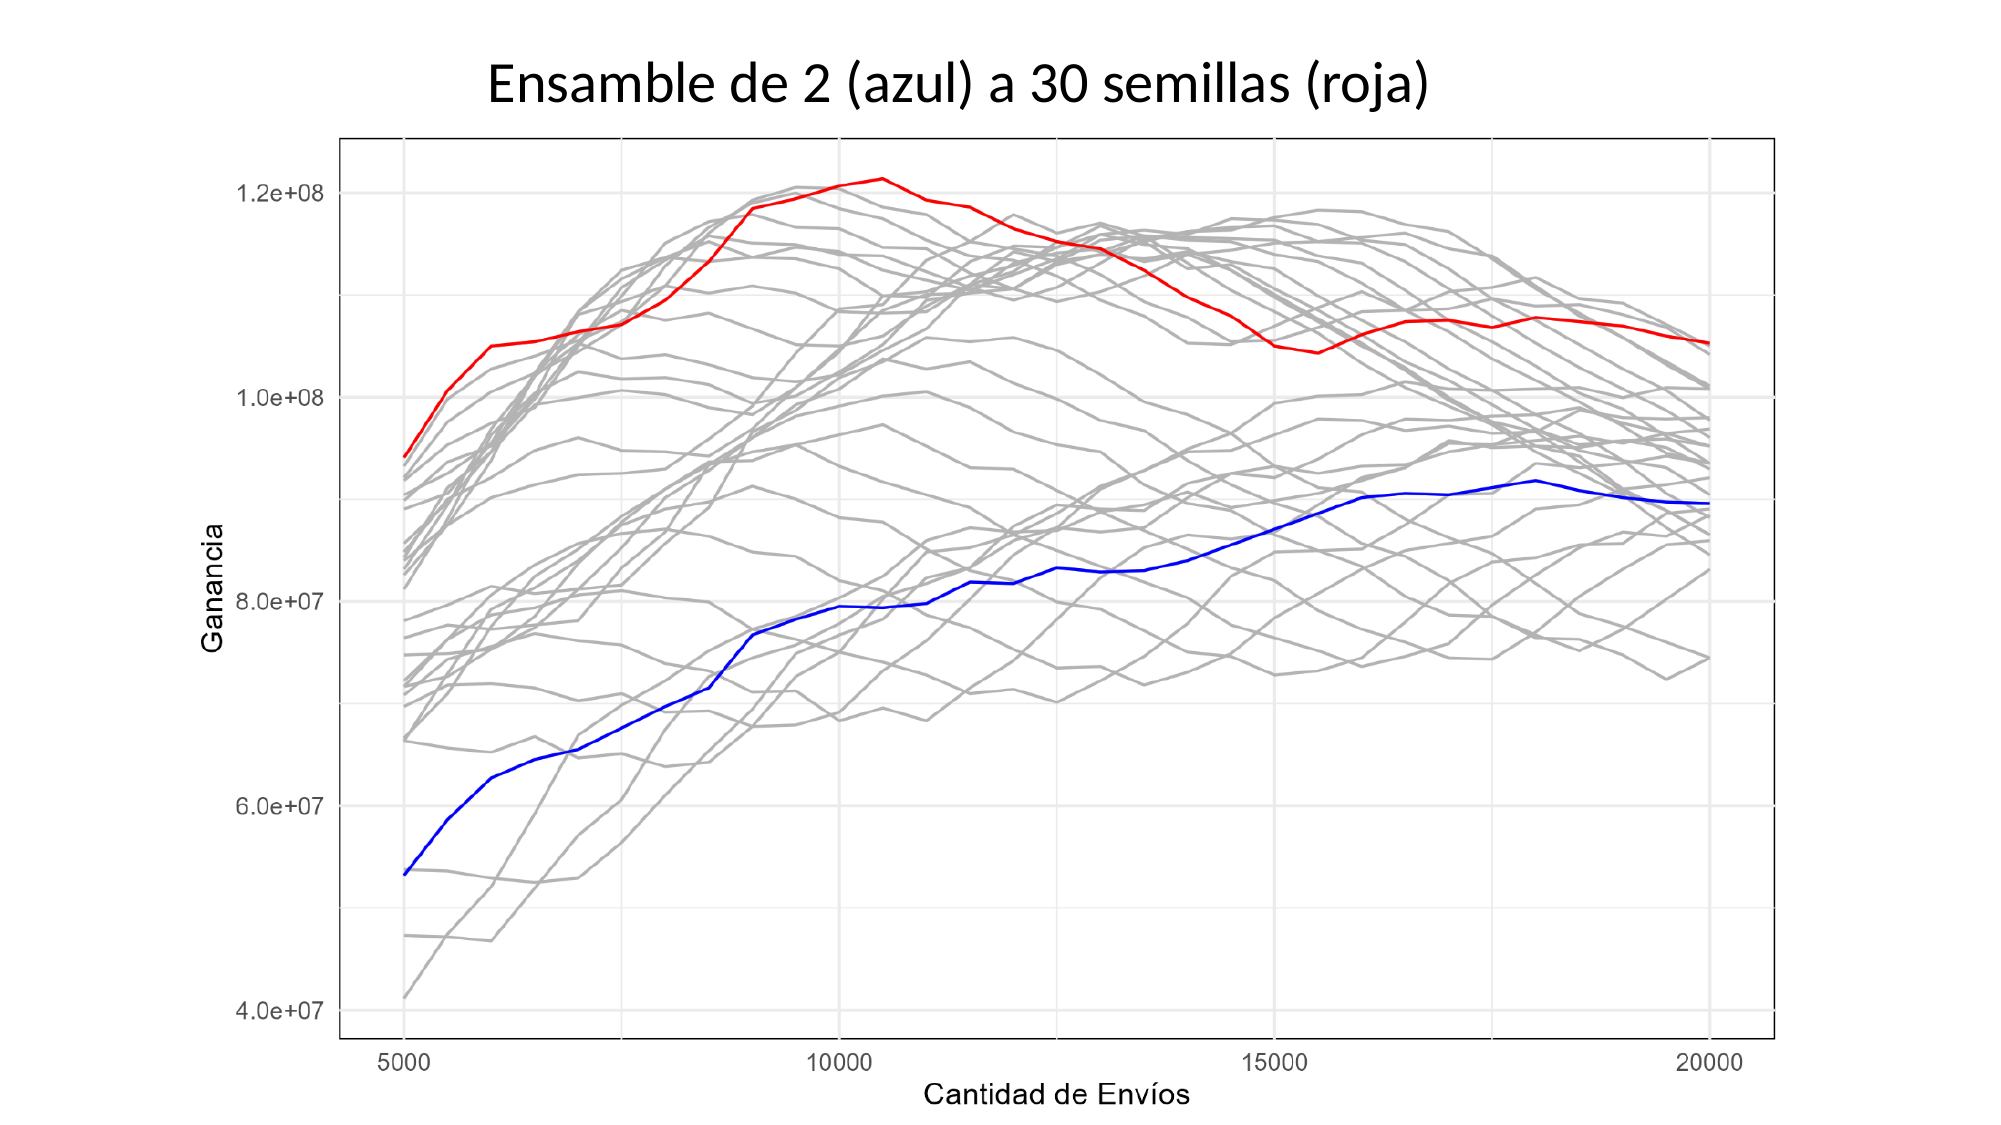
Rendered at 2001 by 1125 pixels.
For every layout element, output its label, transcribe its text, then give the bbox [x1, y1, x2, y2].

text_box Ensamble de 2 (azul) a 30 semillas (roja) [473, 36, 1650, 122]
picture [185, 122, 1790, 1125]
